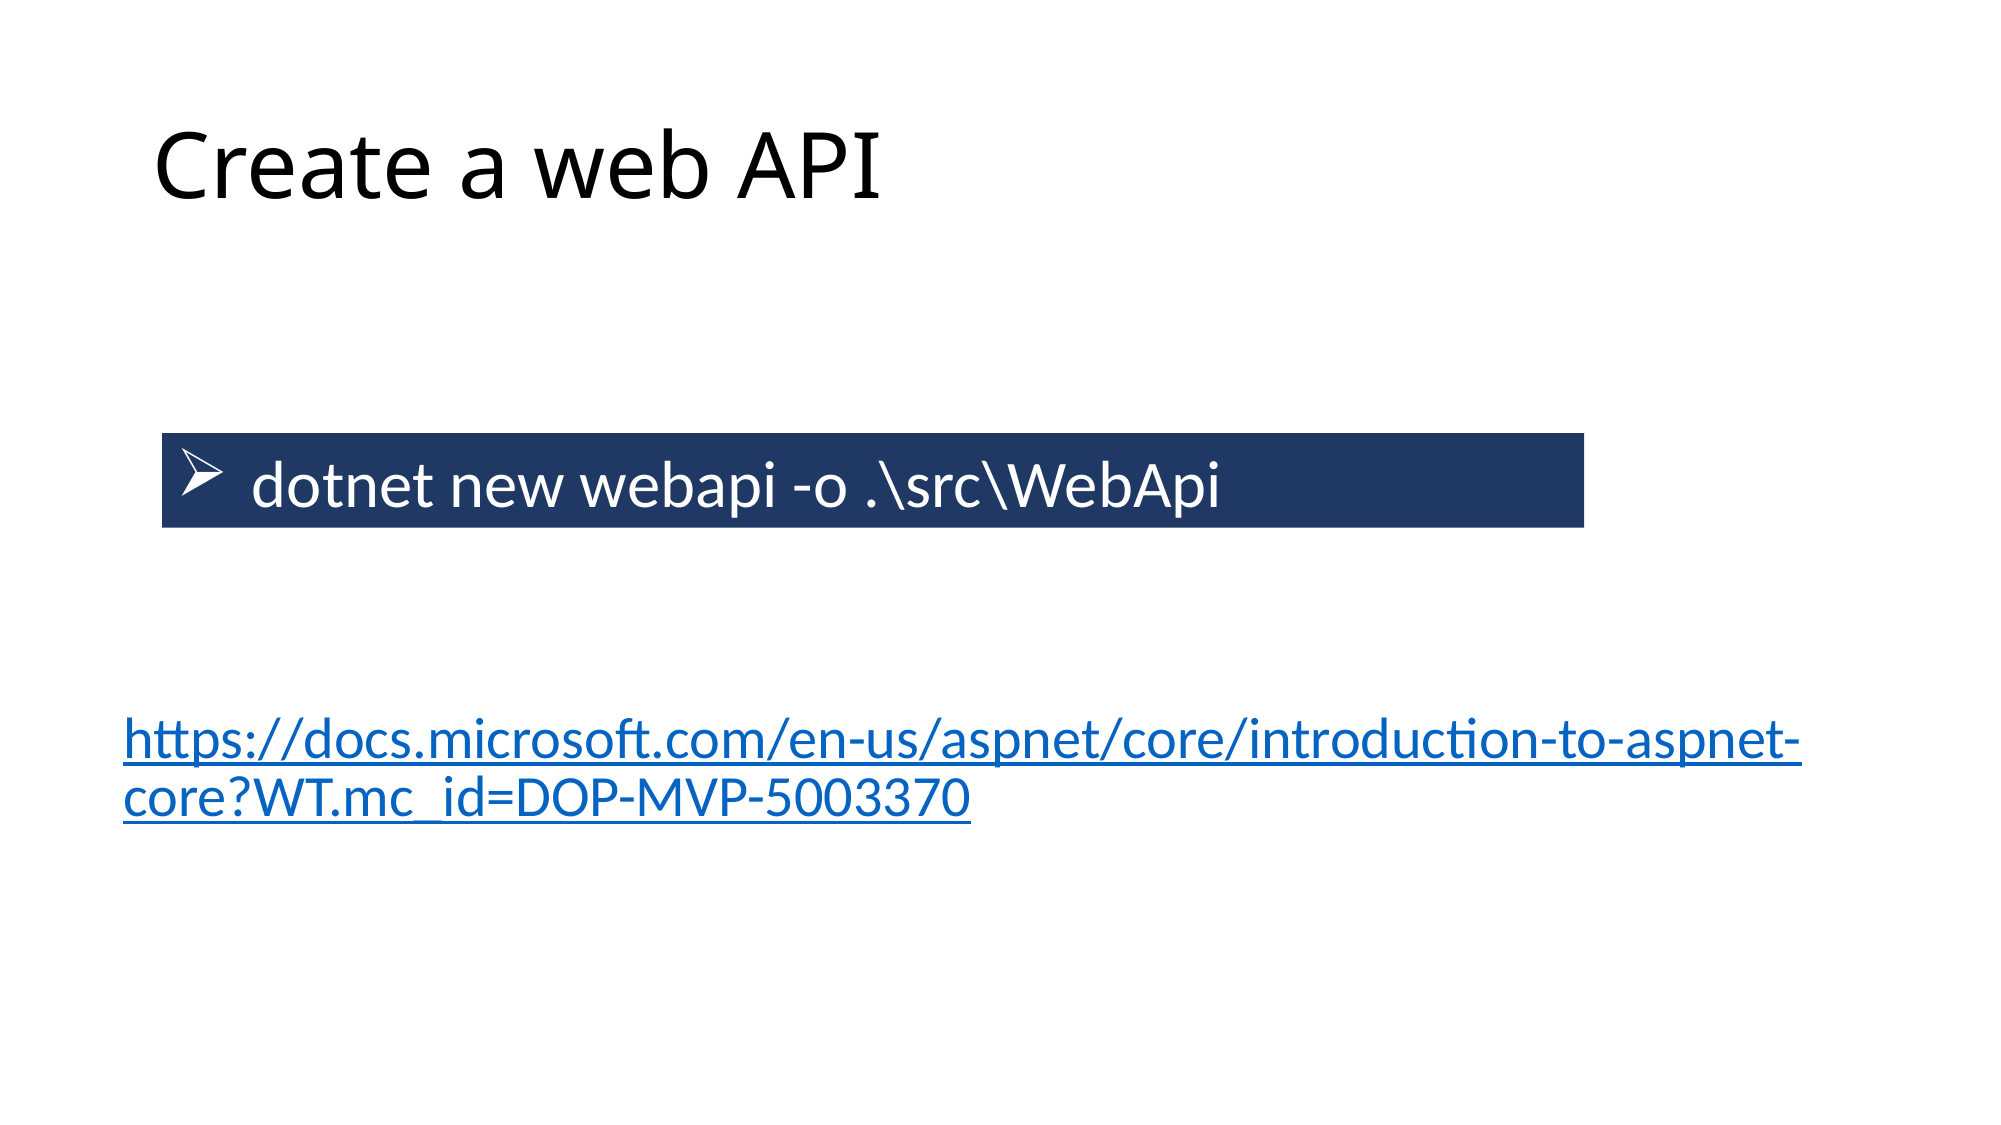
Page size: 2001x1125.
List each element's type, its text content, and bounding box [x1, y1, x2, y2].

text_box dotnet new webapi -o .\src\WebApi [162, 433, 1585, 528]
text_box https://docs.microsoft.com/en-us/aspnet/core/introduction-to-aspnet-core?WT.mc_id=DOP-MVP-5003370 [108, 692, 1834, 778]
title Create a web API [137, 59, 1863, 278]
